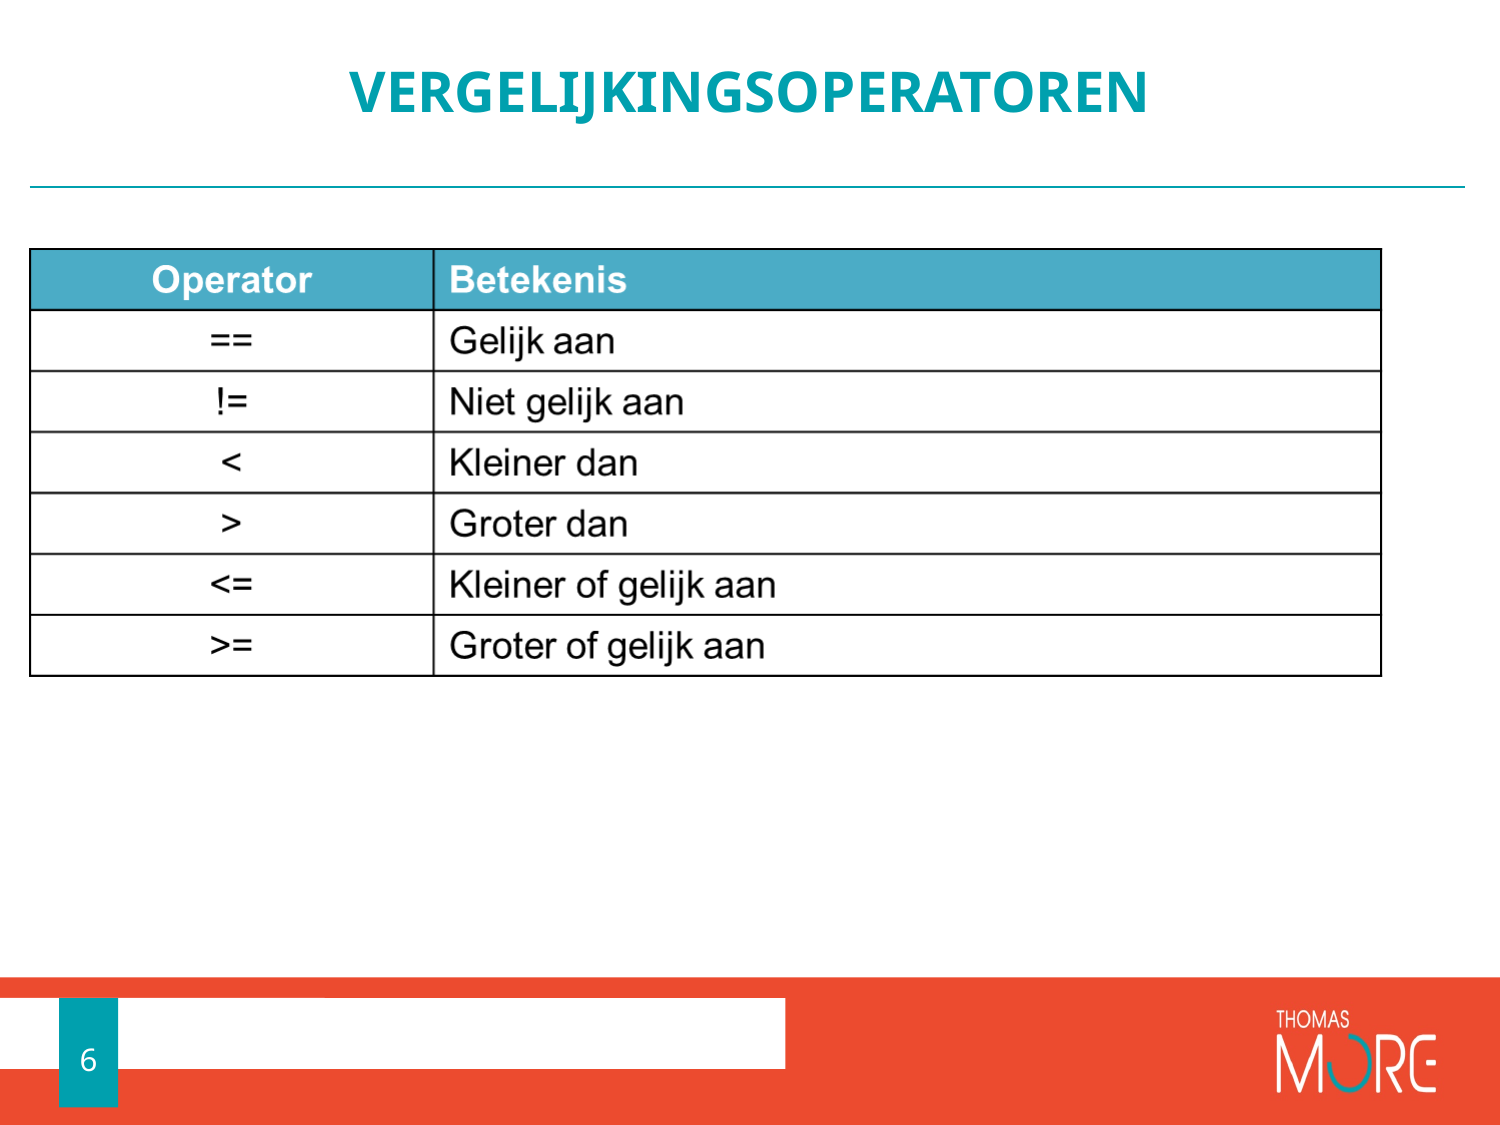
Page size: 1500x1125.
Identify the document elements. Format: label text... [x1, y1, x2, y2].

footer [123, 998, 786, 1069]
slide_number 6 [59, 998, 119, 1108]
picture [1254, 980, 1458, 1122]
title VERGELIJKINGSOPERATOREN [0, 0, 1500, 188]
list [27, 243, 1384, 692]
